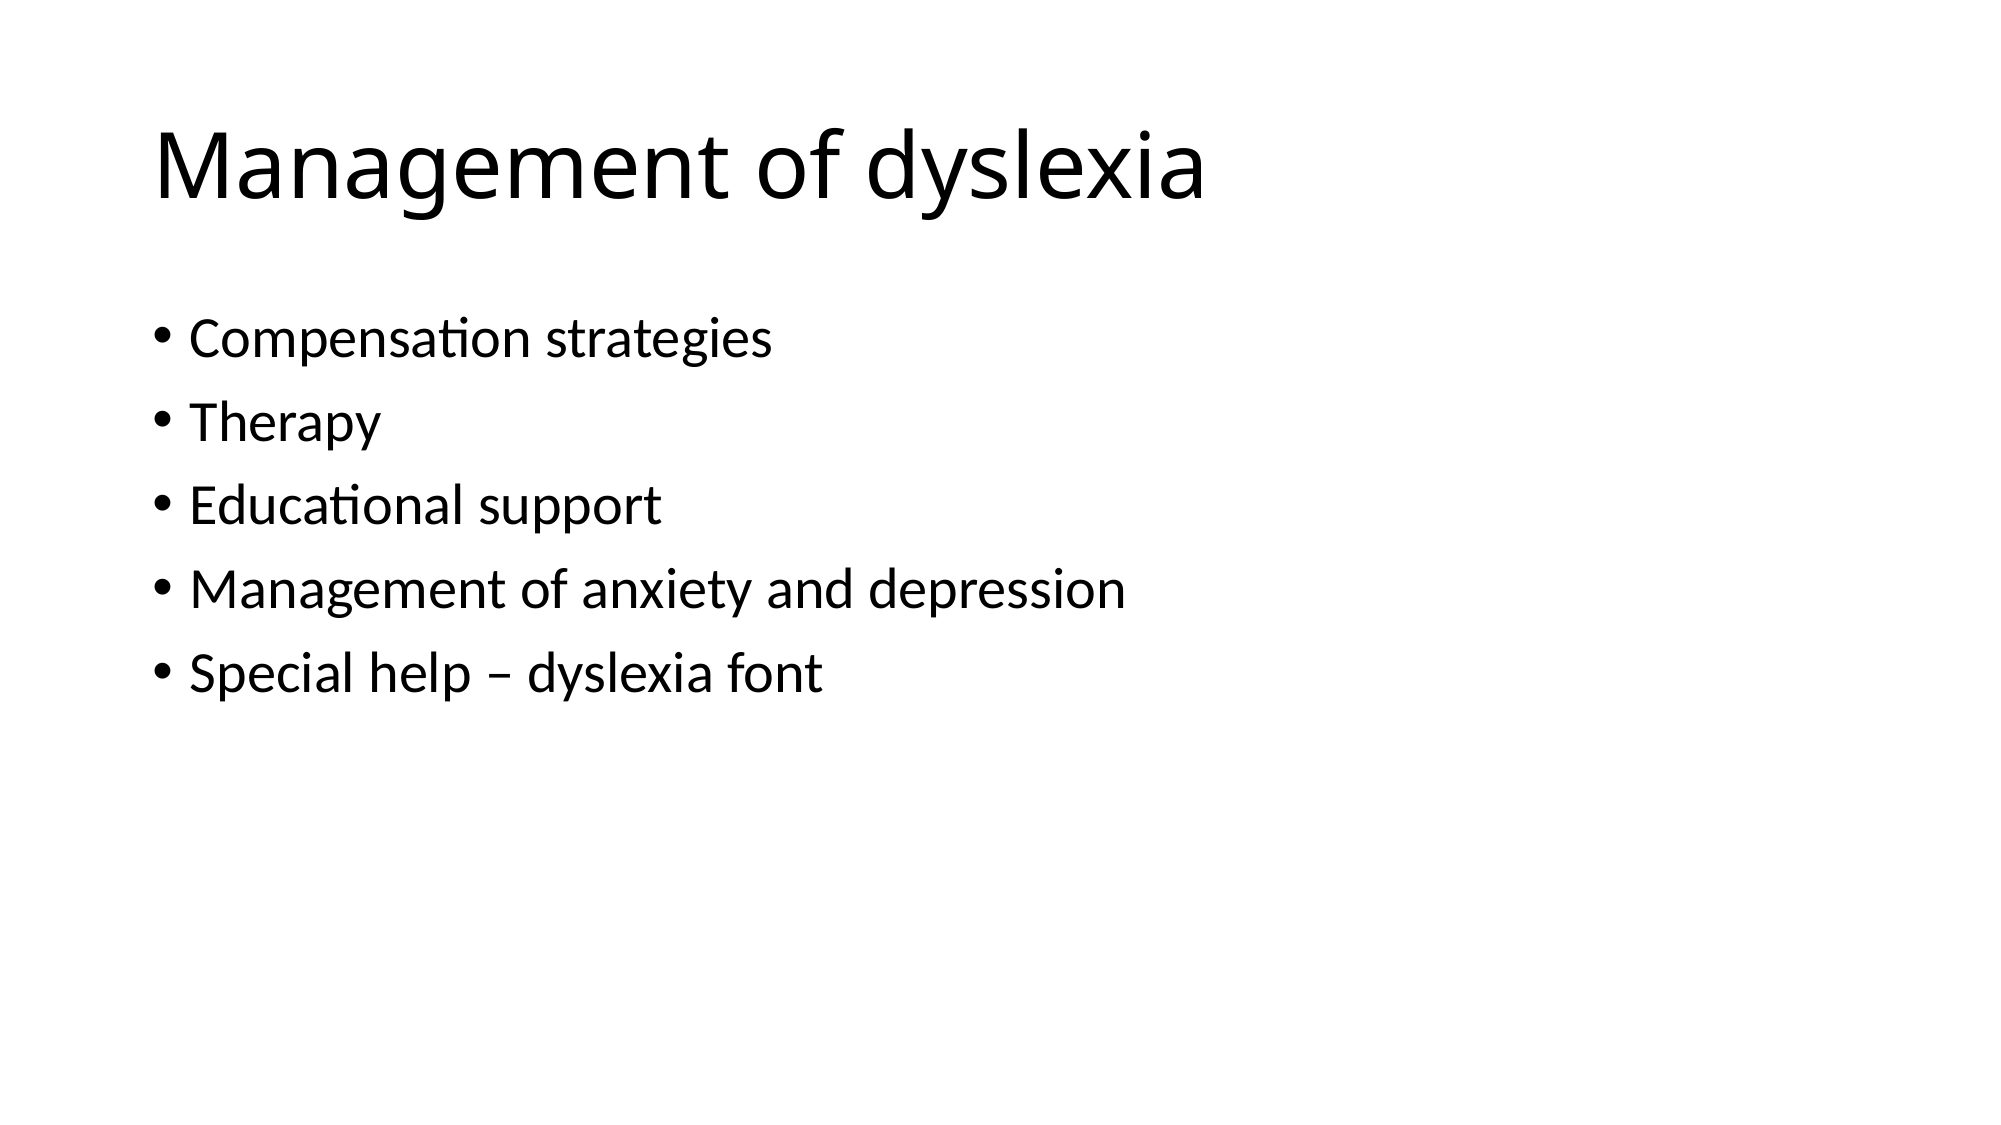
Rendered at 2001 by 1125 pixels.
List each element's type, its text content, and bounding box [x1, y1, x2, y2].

list Compensation strategies Therapy Educational support Management of anxiety and depression Special help – dyslexia font [137, 299, 1863, 1014]
title Management of dyslexia [137, 59, 1863, 278]
